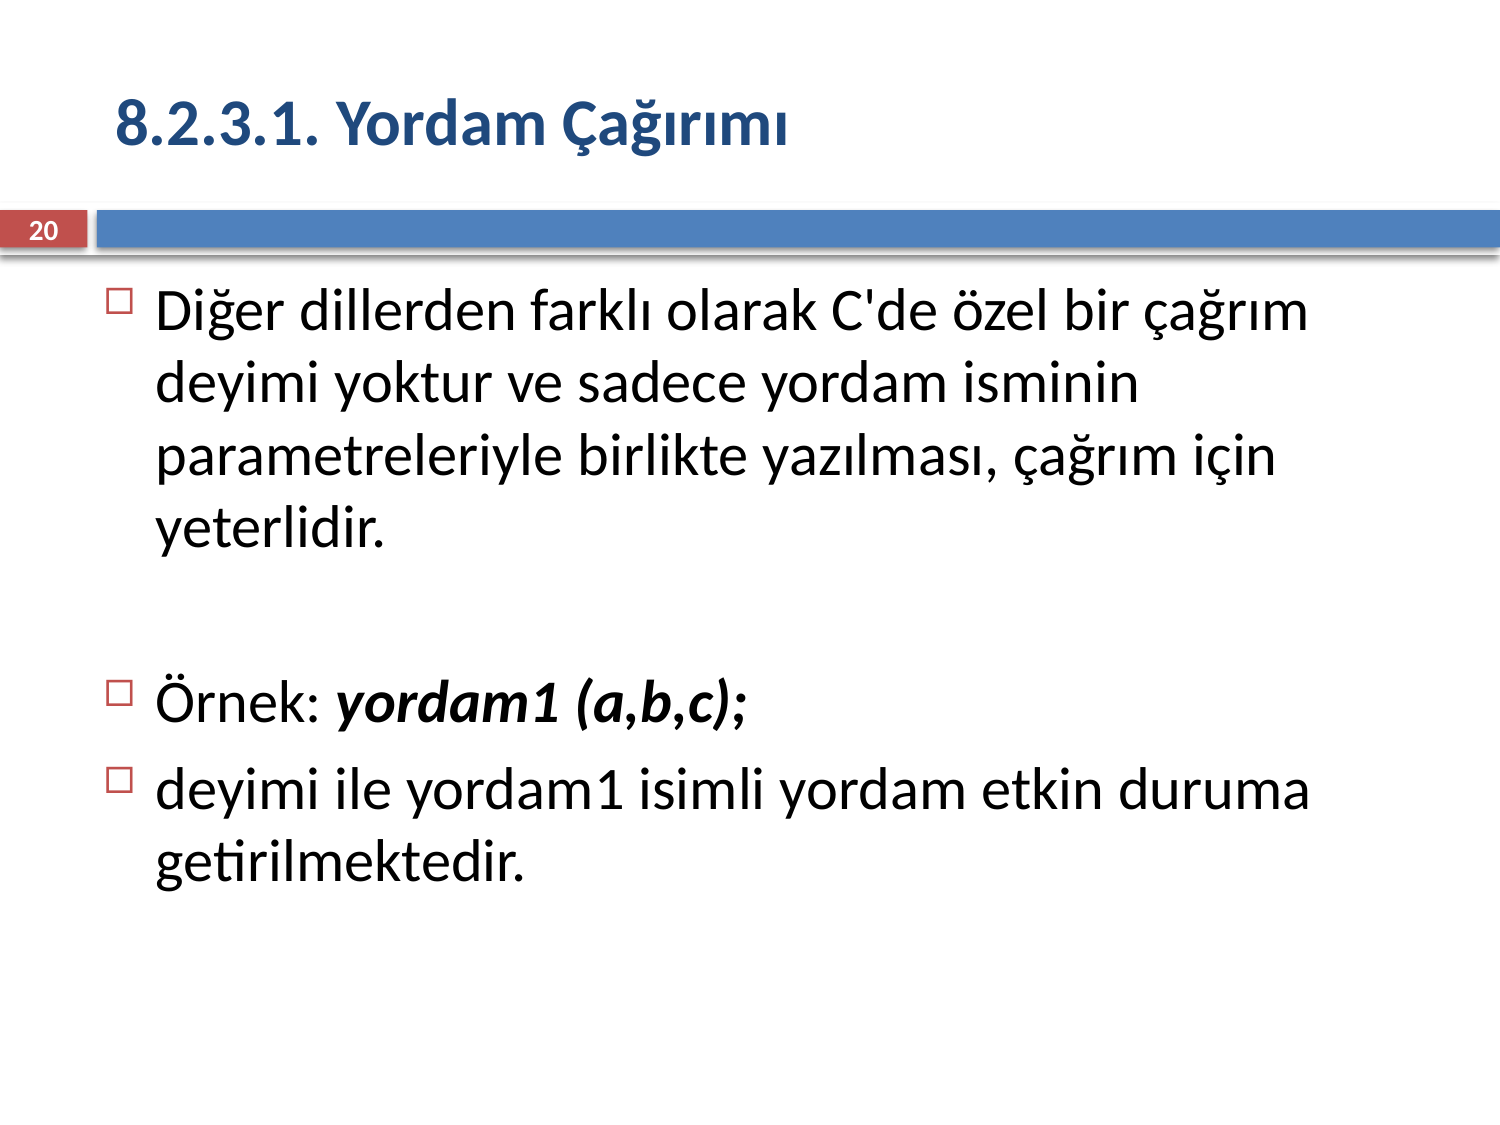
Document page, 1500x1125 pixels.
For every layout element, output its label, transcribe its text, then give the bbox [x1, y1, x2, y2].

slide_number 20 [0, 208, 88, 249]
list Diğer dillerden farklı olarak C'de özel bir çağrım deyimi yoktur ve sadece yordam isminin parametreleriyle birlikte yazılması, çağrım için yeterlidir. Örnek: yordam1 (a,b,c); deyimi ile yordam1 isimli yordam etkin duruma getirilmektedir. [88, 262, 1483, 1000]
title 8.2.3.1. Yordam Çağırımı [100, 37, 1438, 200]
